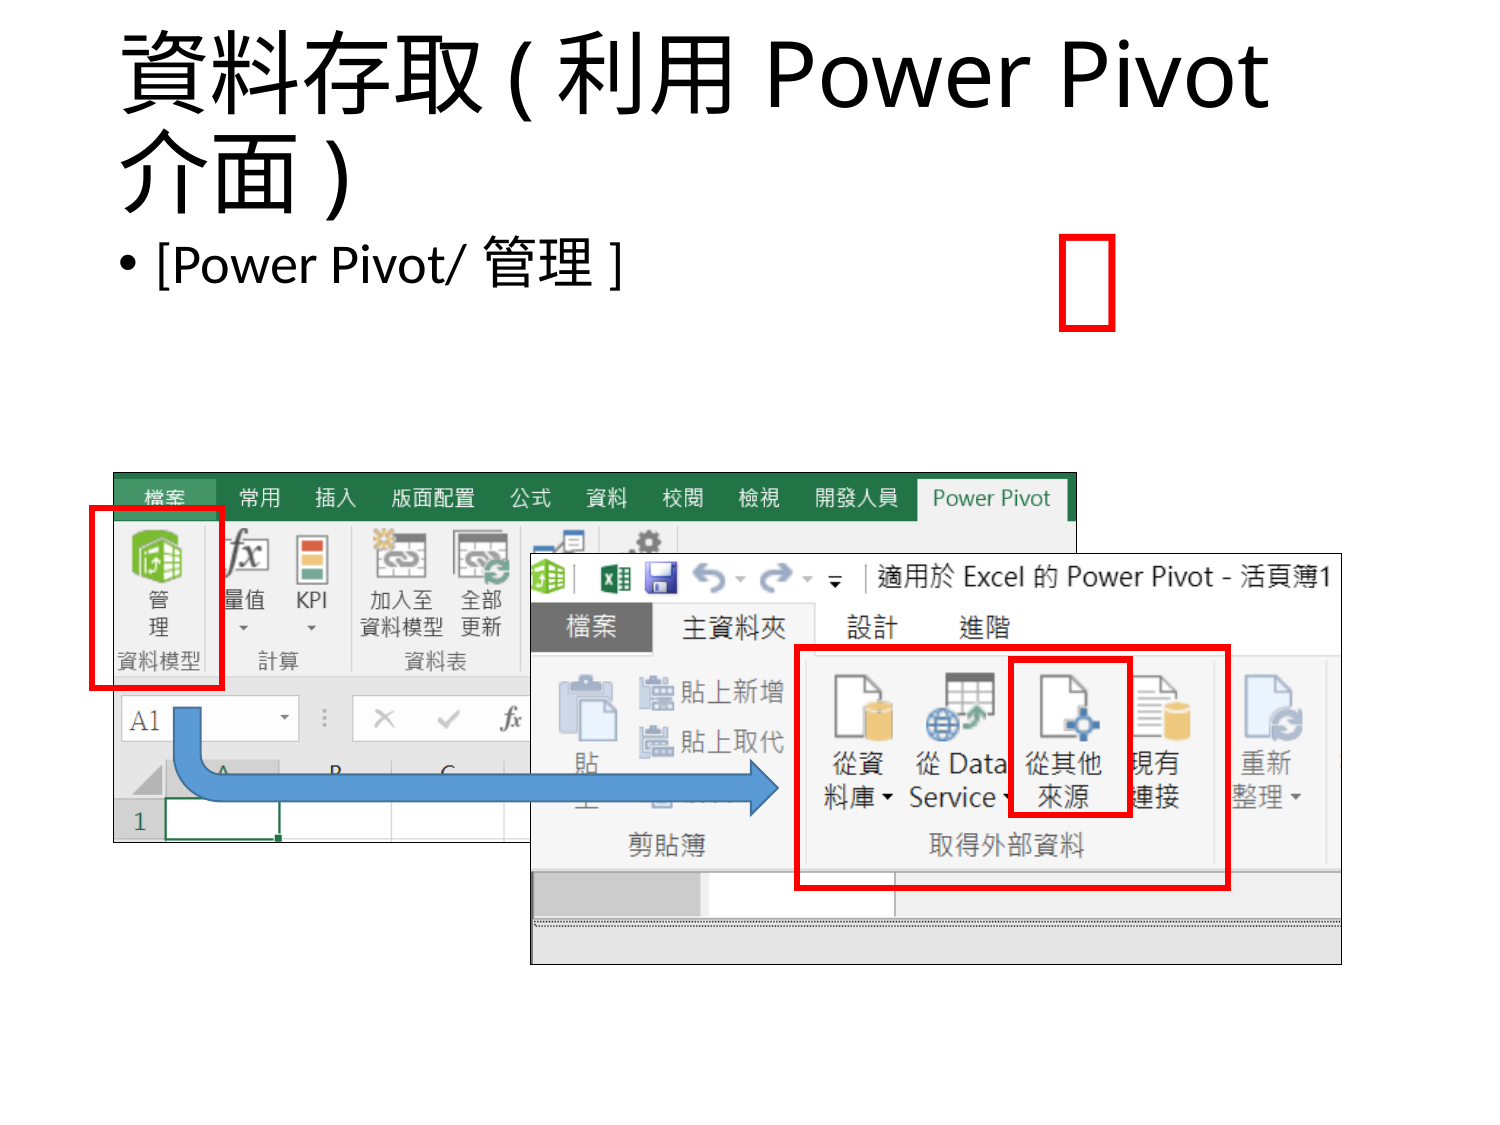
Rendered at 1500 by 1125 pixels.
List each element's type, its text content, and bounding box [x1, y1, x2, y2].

title 資料存取(利用Power Pivot介面) [103, 59, 1397, 196]
list [Power Pivot/管理] [103, 227, 1397, 1014]
picture [112, 472, 1342, 965]
text_box [91, 507, 112, 689]
text_box  [1031, 187, 1155, 367]
